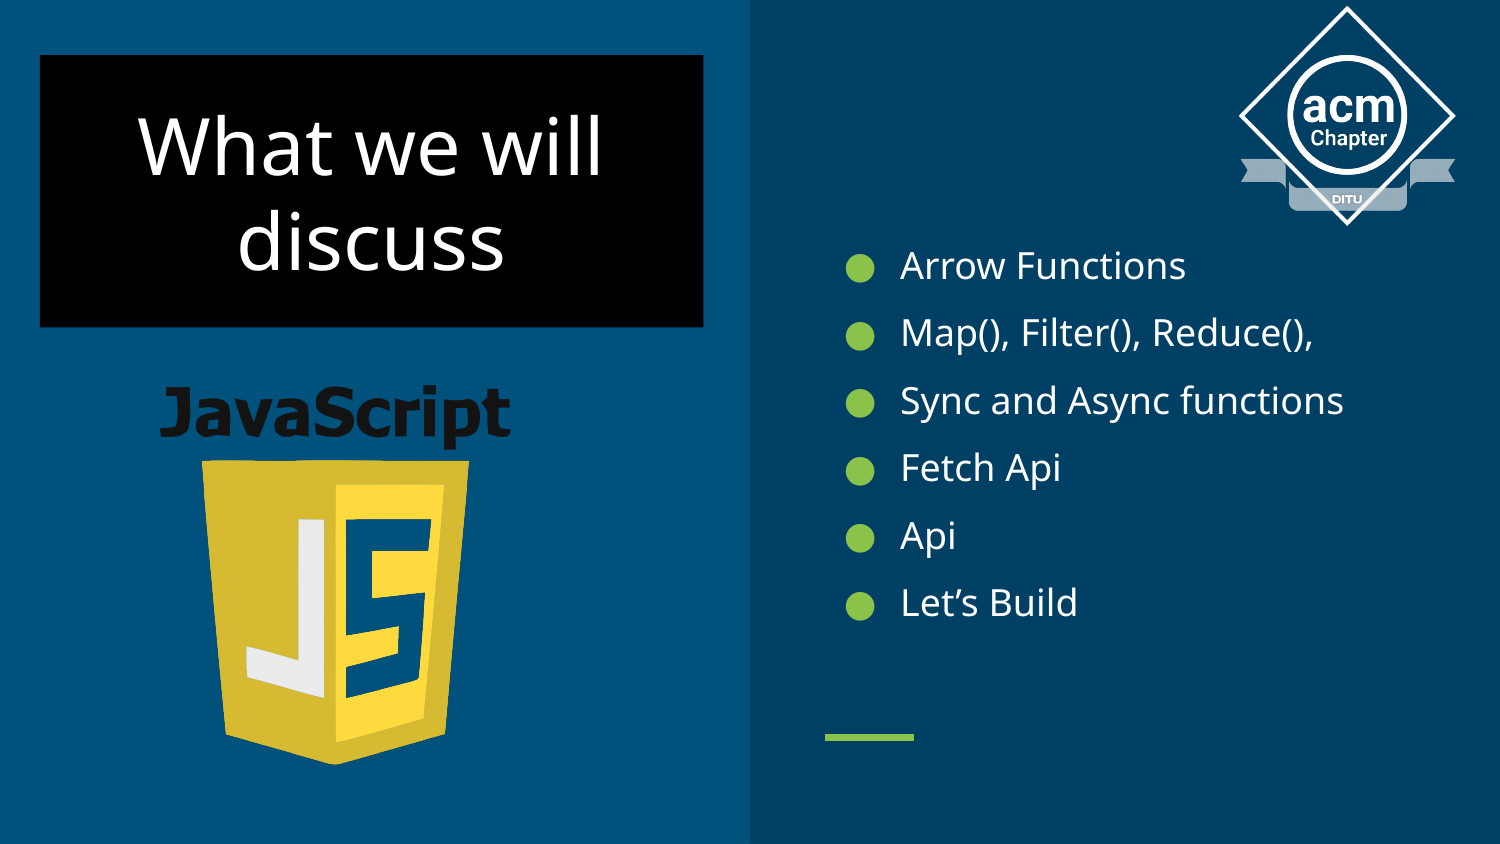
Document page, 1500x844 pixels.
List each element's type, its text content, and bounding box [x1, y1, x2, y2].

picture [236, 400, 271, 436]
picture [276, 399, 308, 436]
title What we will discuss [39, 55, 704, 328]
picture [202, 461, 468, 764]
picture [197, 399, 229, 436]
picture [445, 400, 479, 449]
picture [1203, 0, 1493, 283]
picture [484, 389, 510, 436]
picture [424, 386, 435, 393]
picture [161, 388, 189, 436]
picture [396, 400, 419, 435]
list Arrow Functions Map(), Filter(), Reduce(), Sync and Async functions Fetch Api Api Let’s Build [810, 203, 1440, 725]
picture [424, 400, 434, 435]
picture [358, 399, 389, 436]
picture [316, 388, 353, 436]
